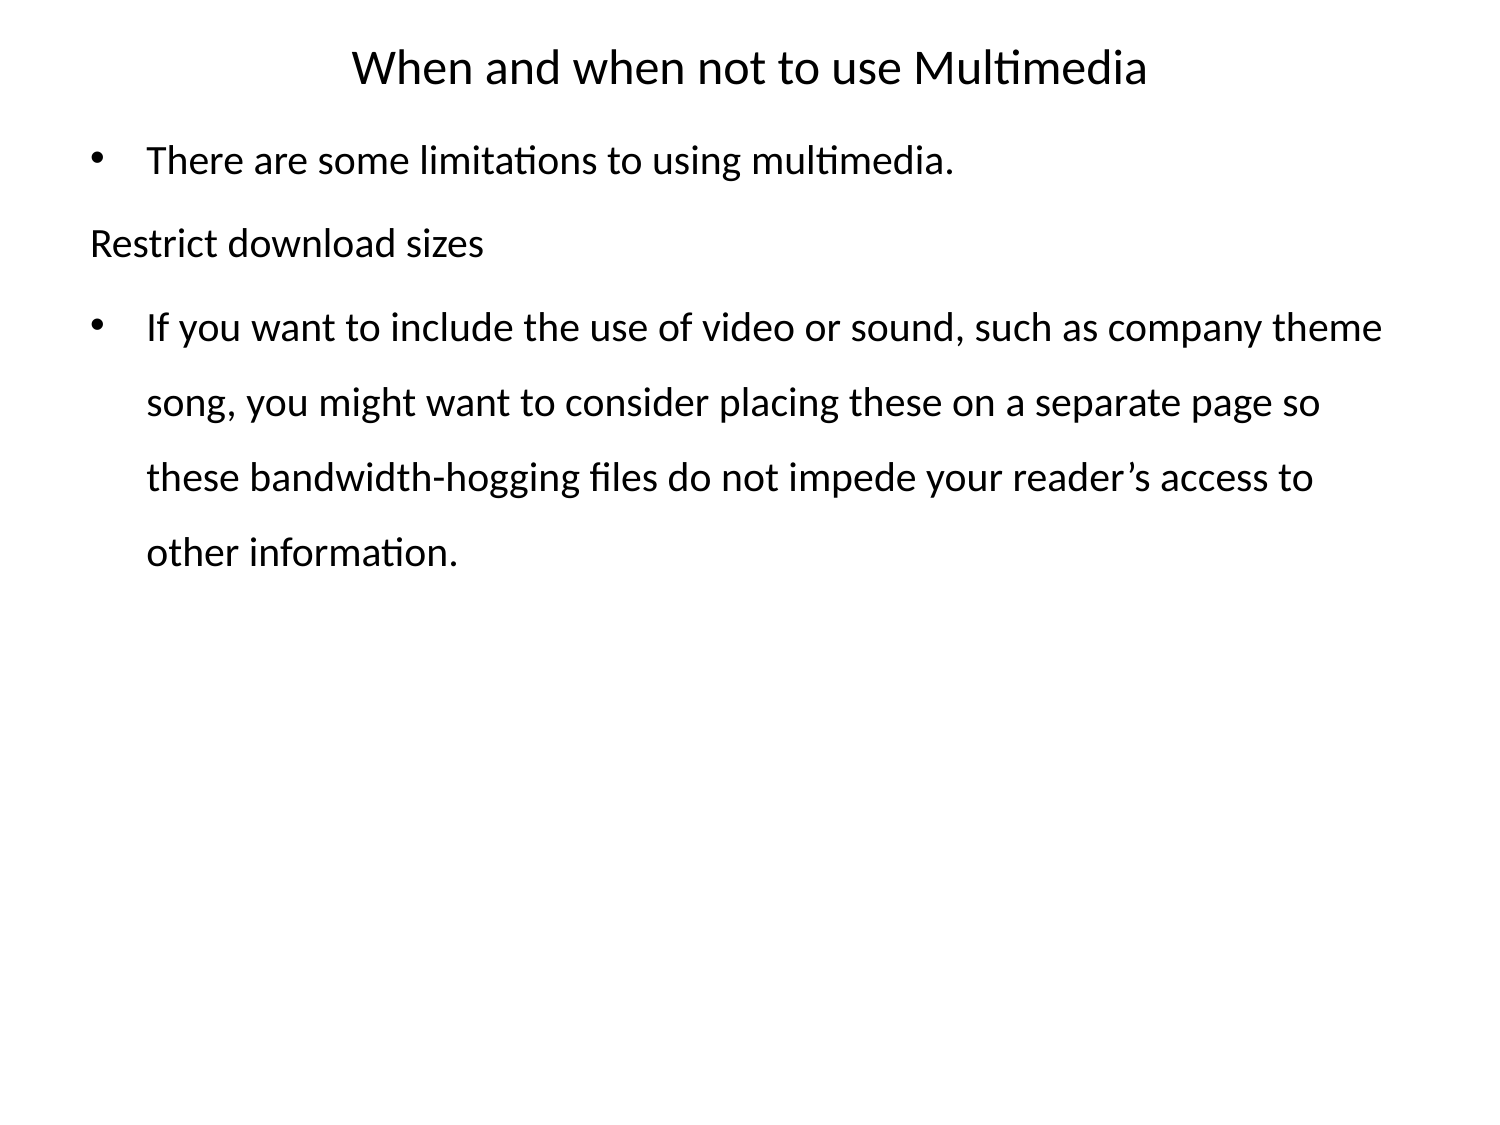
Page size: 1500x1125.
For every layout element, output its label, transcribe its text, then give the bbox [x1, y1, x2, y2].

title When and when not to use Multimedia [75, 0, 1425, 99]
list There are some limitations to using multimedia. Restrict download sizes If you want to include the use of video or sound, such as company theme song, you might want to consider placing these on a separate page so these bandwidth-hogging files do not impede your reader’s access to other information. [75, 99, 1425, 1075]
